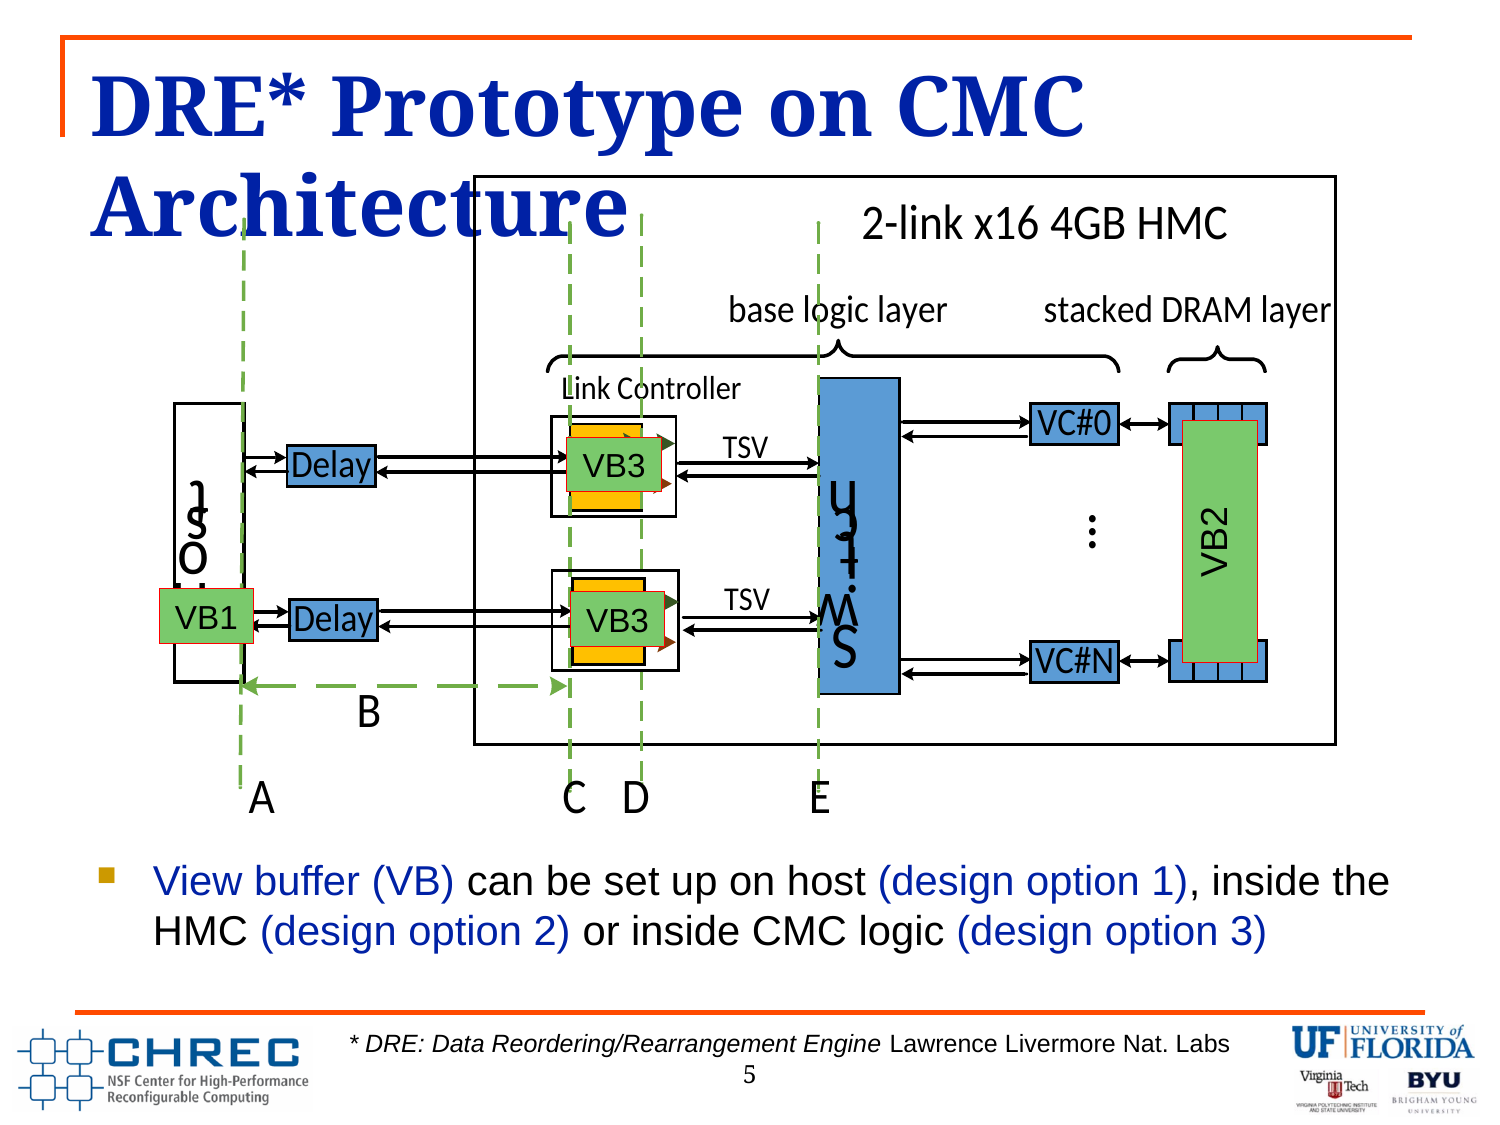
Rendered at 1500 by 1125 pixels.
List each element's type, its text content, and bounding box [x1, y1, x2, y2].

title DRE* Prototype on CMC Architecture [74, 45, 1500, 201]
text_box * DRE: Data Reordering/Rearrangement Engine Lawrence Livermore Nat. Labs [333, 1020, 1288, 1066]
slide_number 5 [599, 1066, 901, 1101]
text_box View buffer (VB) can be set up on host (design option 1), inside the HMC (design option 2) or inside CMC logic (design option 3) [81, 846, 1418, 962]
picture [147, 172, 1353, 869]
picture [12, 1026, 313, 1112]
picture [1287, 1021, 1485, 1117]
